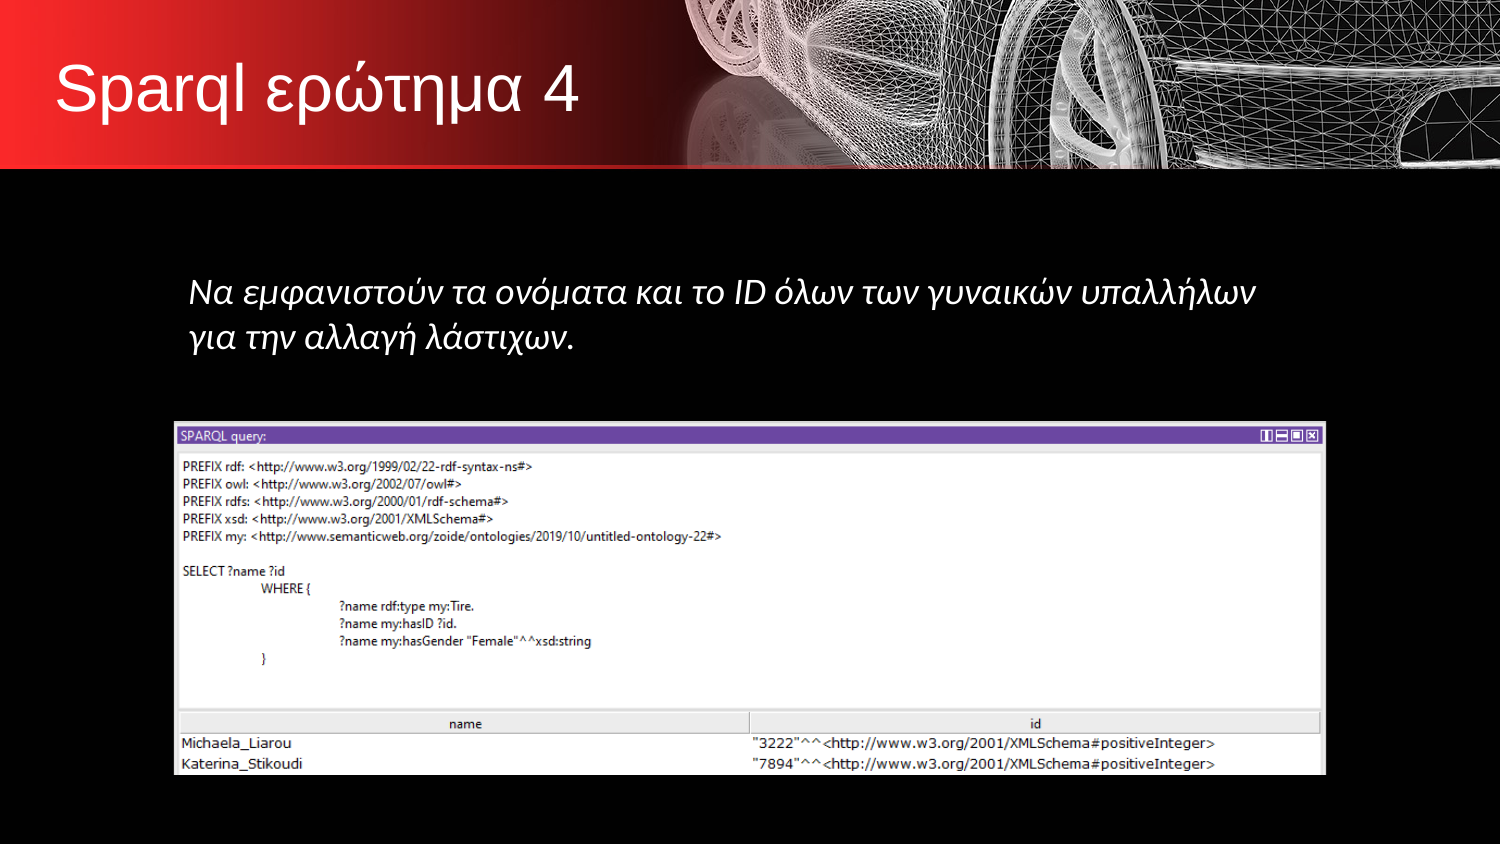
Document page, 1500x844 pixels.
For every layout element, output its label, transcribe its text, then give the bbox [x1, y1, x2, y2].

text_box Να εμφανιστούν τα ονόματα και το ID όλων των γυναικών υπαλλήλων για την αλλαγή λάστιχων. [173, 259, 1327, 365]
text_box Sparql ερώτημα 4 [0, 37, 653, 132]
picture [0, 0, 1500, 844]
